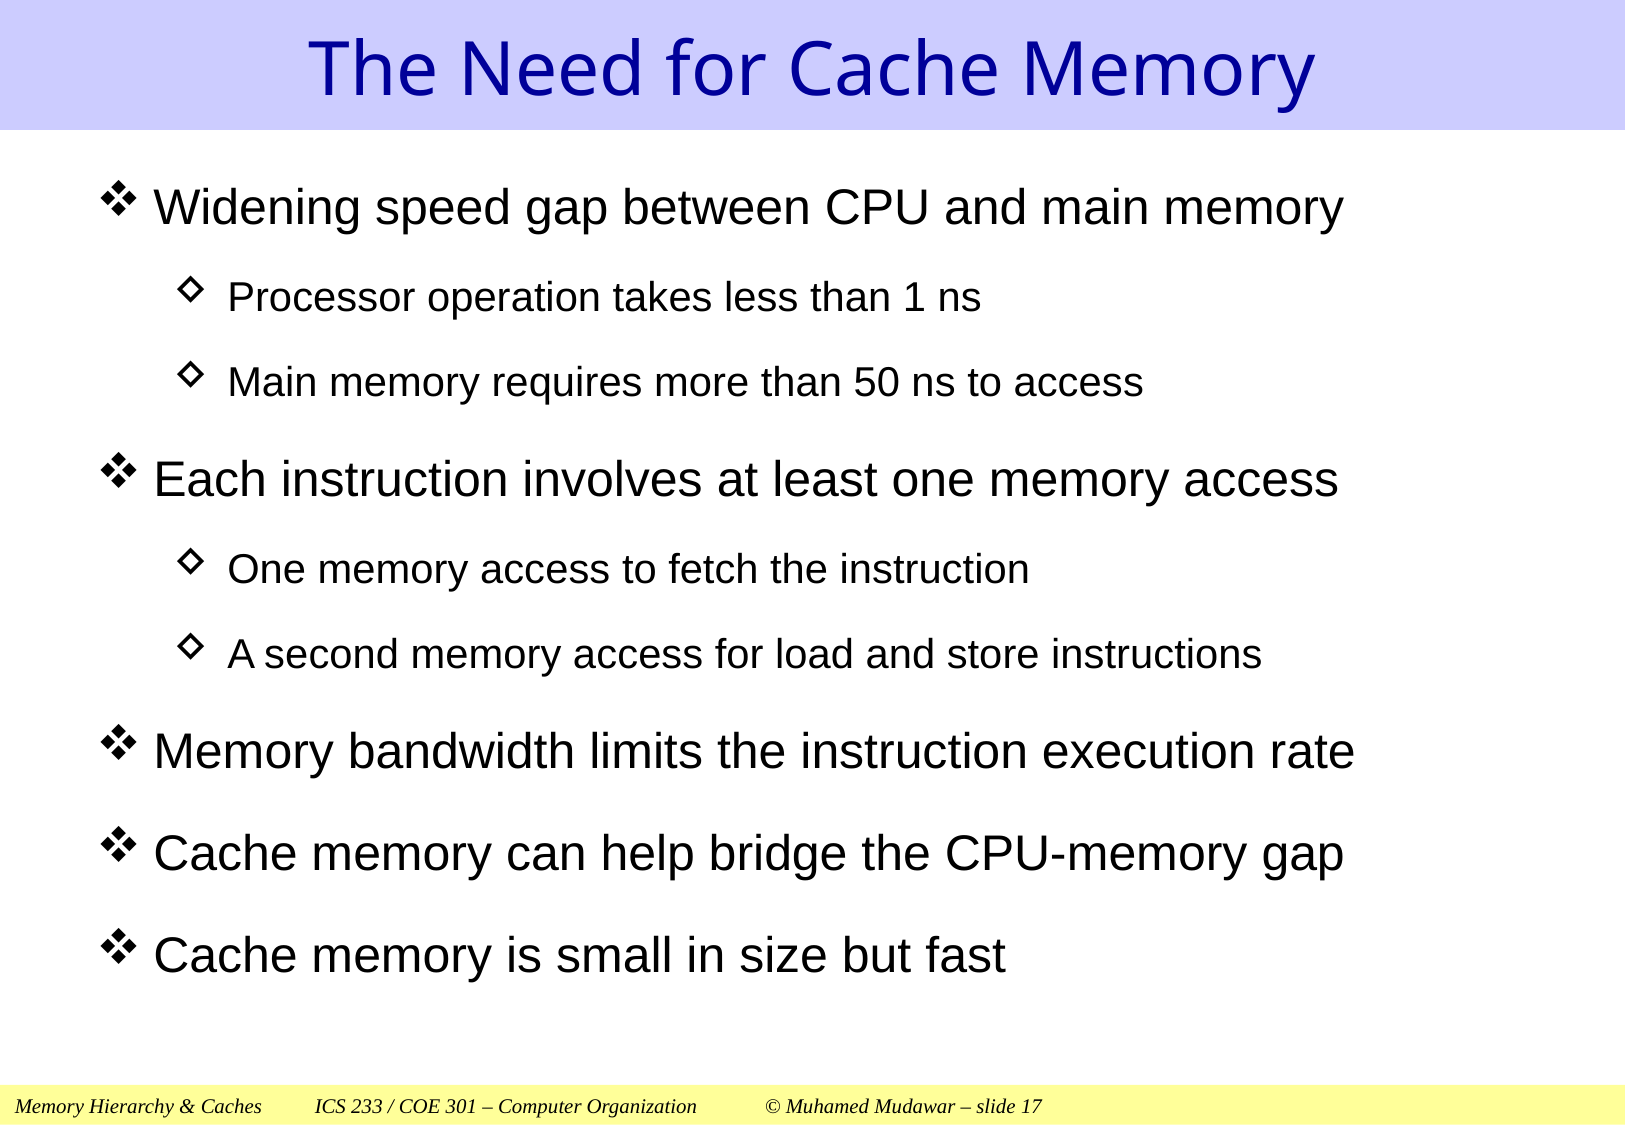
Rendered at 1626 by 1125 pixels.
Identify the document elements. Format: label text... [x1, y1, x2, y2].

title The Need for Cache Memory [0, 0, 1625, 130]
list Widening speed gap between CPU and main memory Processor operation takes less than 1 ns Main memory requires more than 50 ns to access Each instruction involves at least one memory access One memory access to fetch the instruction A second memory access for load and store instructions Memory bandwidth limits the instruction execution rate Cache memory can help bridge the CPU-memory gap Cache memory is small in size but fast [81, 154, 1544, 1059]
